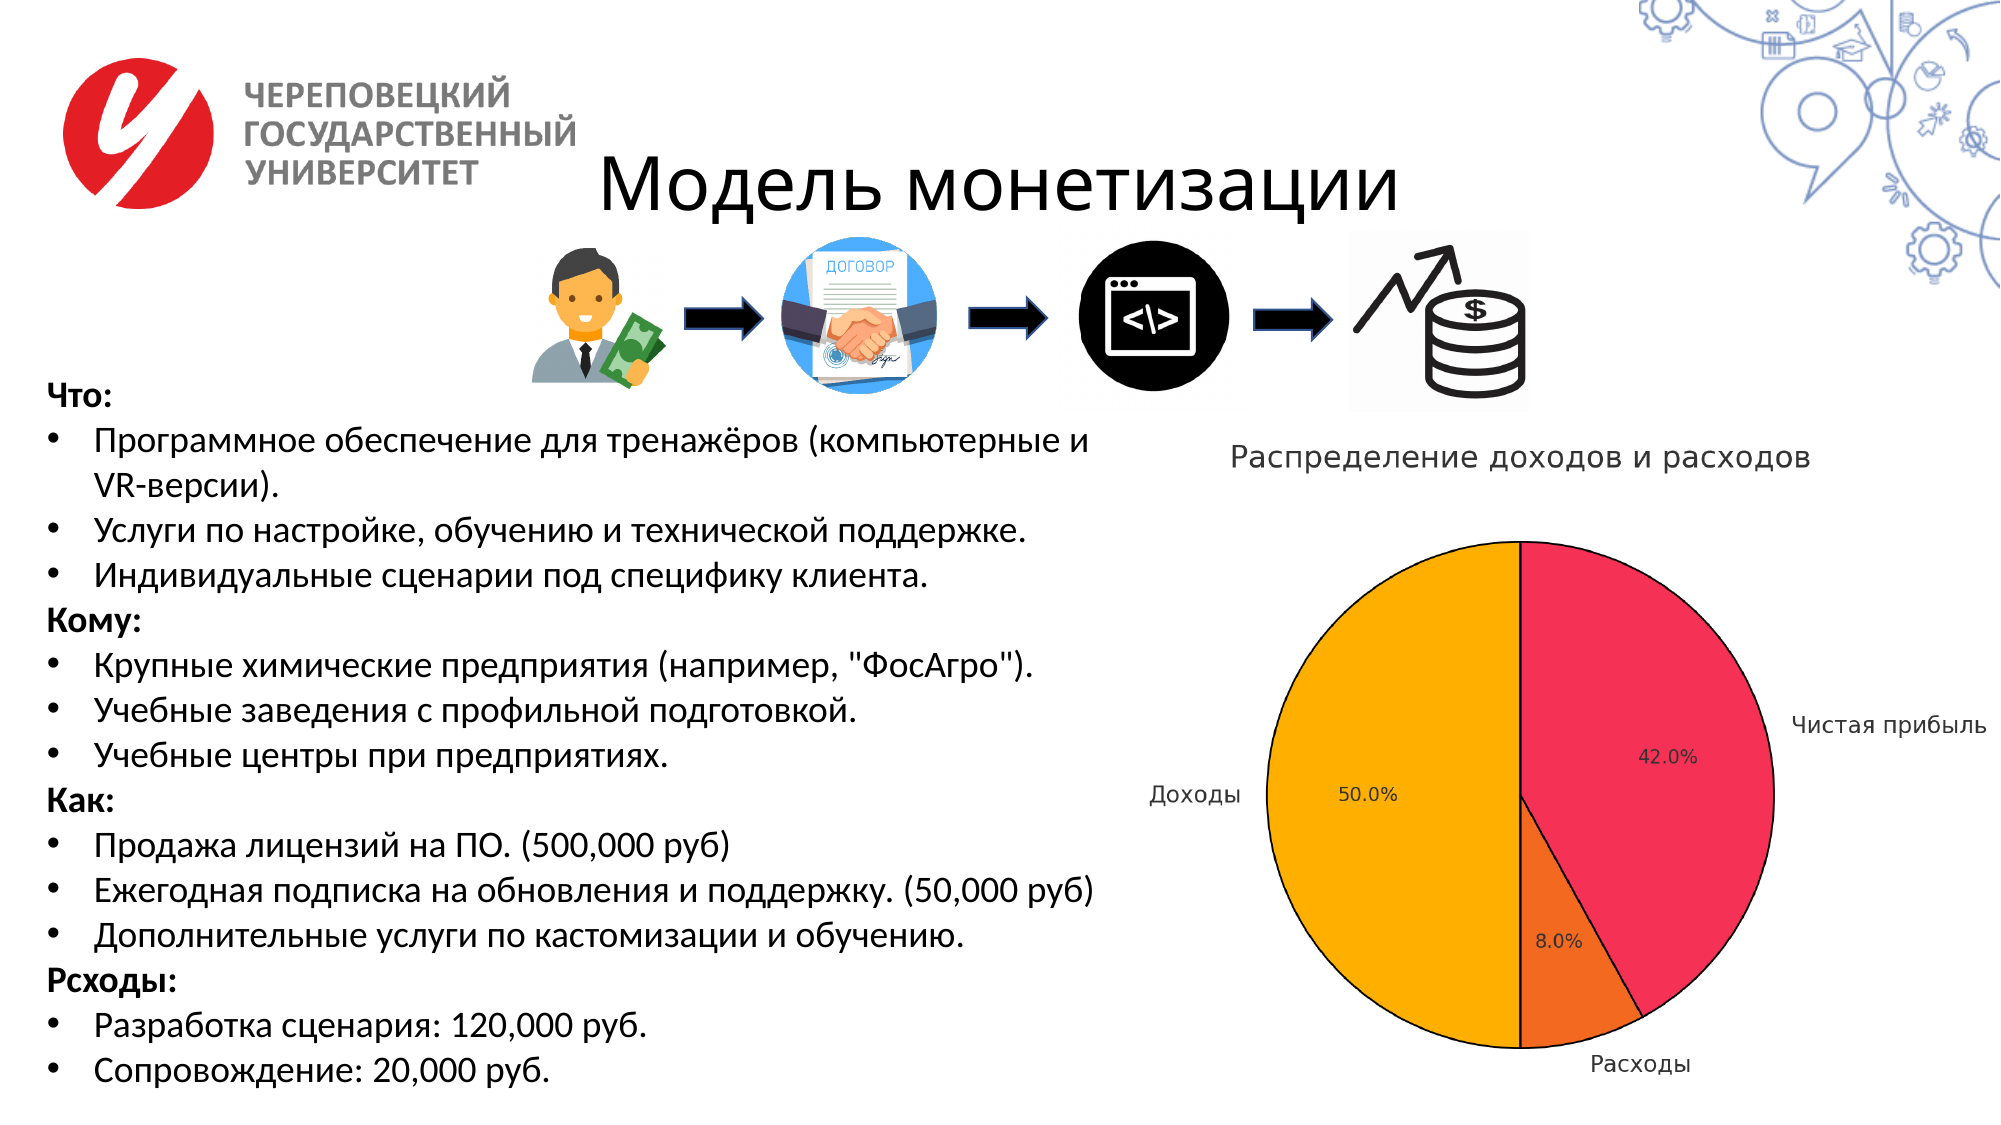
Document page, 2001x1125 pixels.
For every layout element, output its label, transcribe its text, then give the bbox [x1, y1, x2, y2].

text_box Модель монетизации [100, 86, 1638, 274]
picture [781, 237, 937, 394]
text_box [684, 295, 765, 342]
picture [528, 247, 669, 389]
text_box Что: Программное обеспечение для тренажёров (компьютерные и VR-версии). Услуги по настройке, обучению и технической поддержке. Индивидуальные сценарии под специфику клиента. Кому: Крупные химические предприятия (например, "ФосАгро"). Учебные заведения с профильной подготовкой. Учебные центры при предприятиях. Как: Продажа лицензий на ПО. (500,000 руб) Ежегодная подписка на обновления и поддержку. (50,000 руб) Дополнительные услуги по кастомизации и обучению. Рсходы: Разработка сценария: 120,000 руб. Сопровождение: 20,000 руб. [32, 362, 1118, 1098]
picture [63, 58, 575, 209]
picture [1134, 430, 2000, 1125]
picture [1349, 231, 1529, 412]
text_box [968, 295, 1049, 341]
picture [1060, 222, 1248, 410]
text_box [1253, 296, 1334, 343]
picture [1638, 0, 2000, 299]
